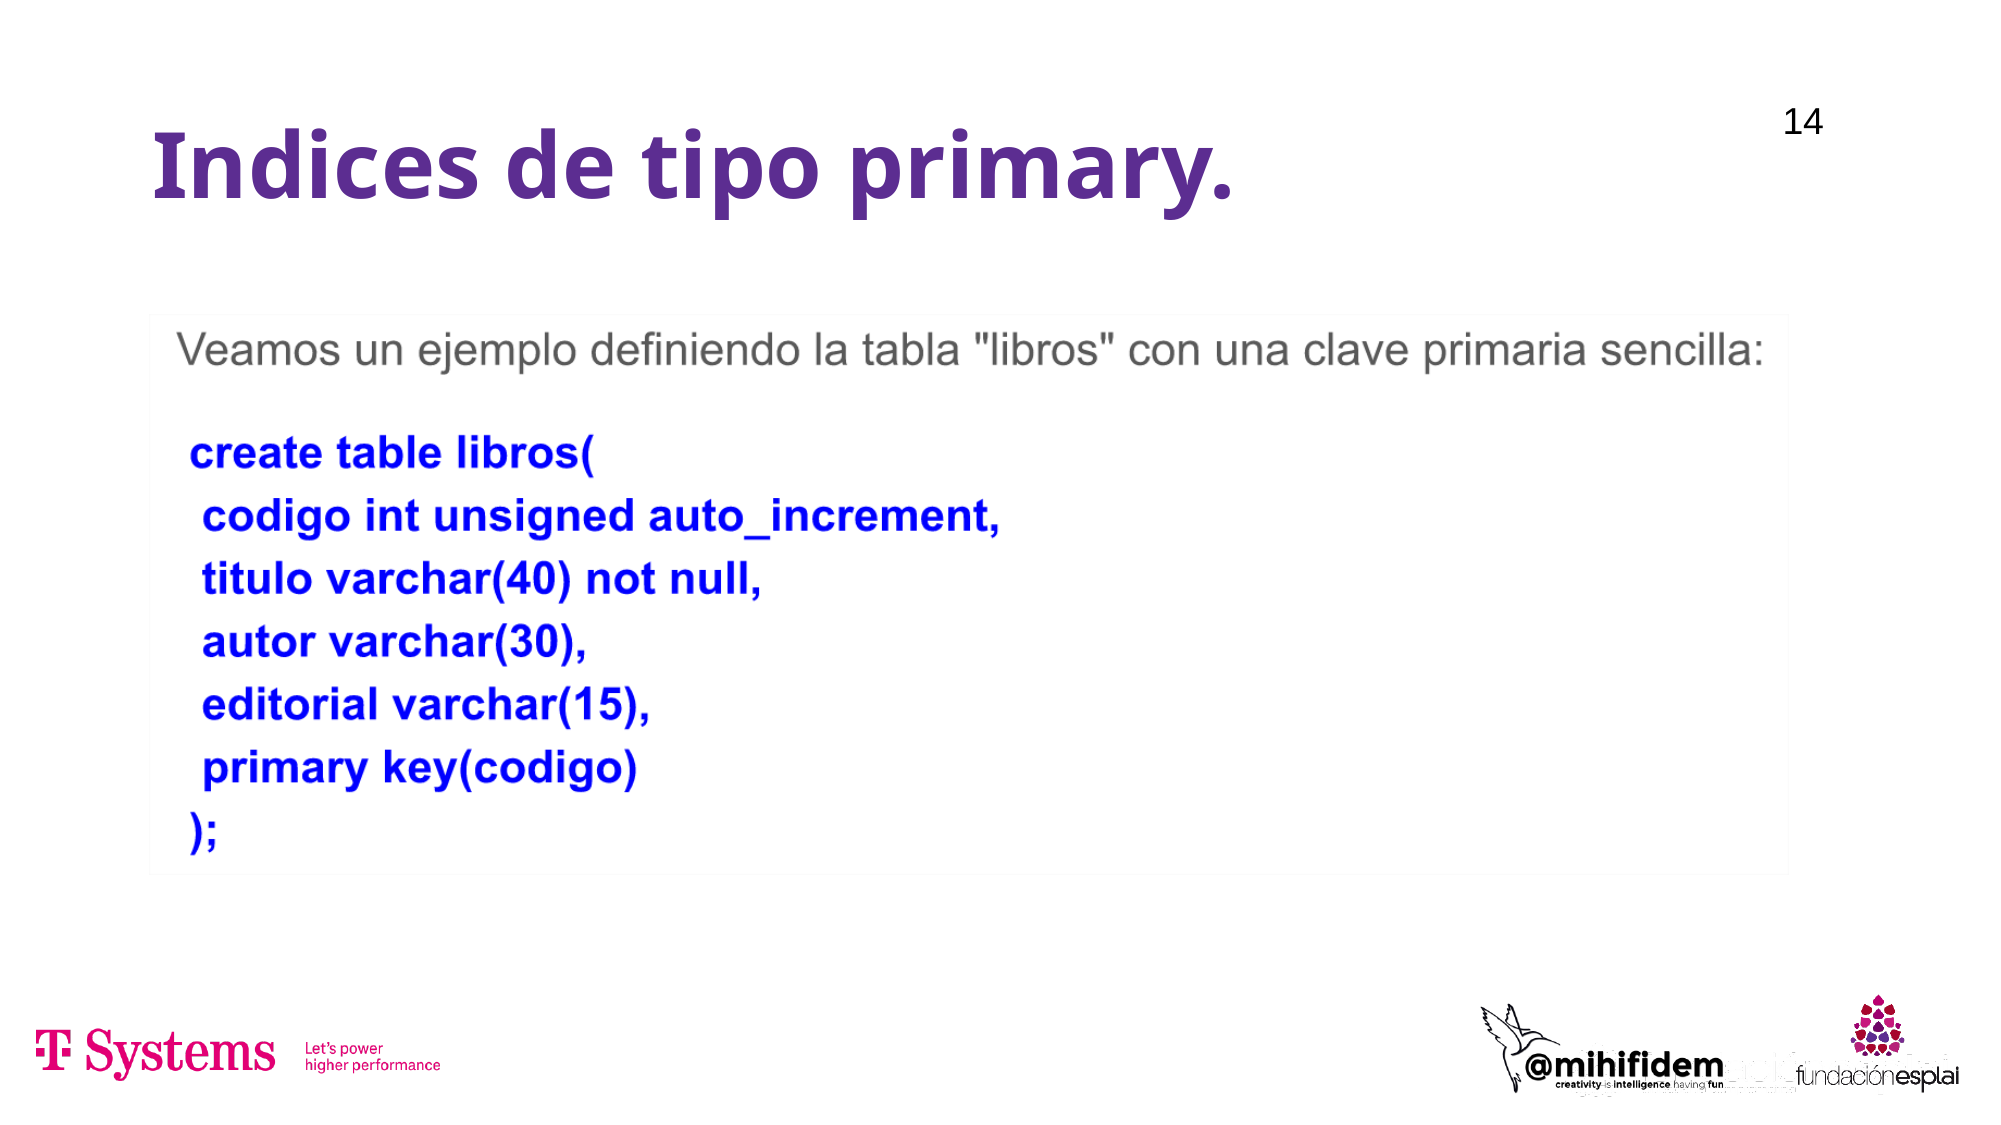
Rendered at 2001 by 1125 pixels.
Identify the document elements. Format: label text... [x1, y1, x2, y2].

picture [36, 1027, 440, 1081]
text_box Indices de tipo primary. [137, 59, 1863, 278]
text_box 14 [1767, 89, 1863, 150]
picture [149, 314, 1790, 875]
picture [1472, 986, 1965, 1103]
